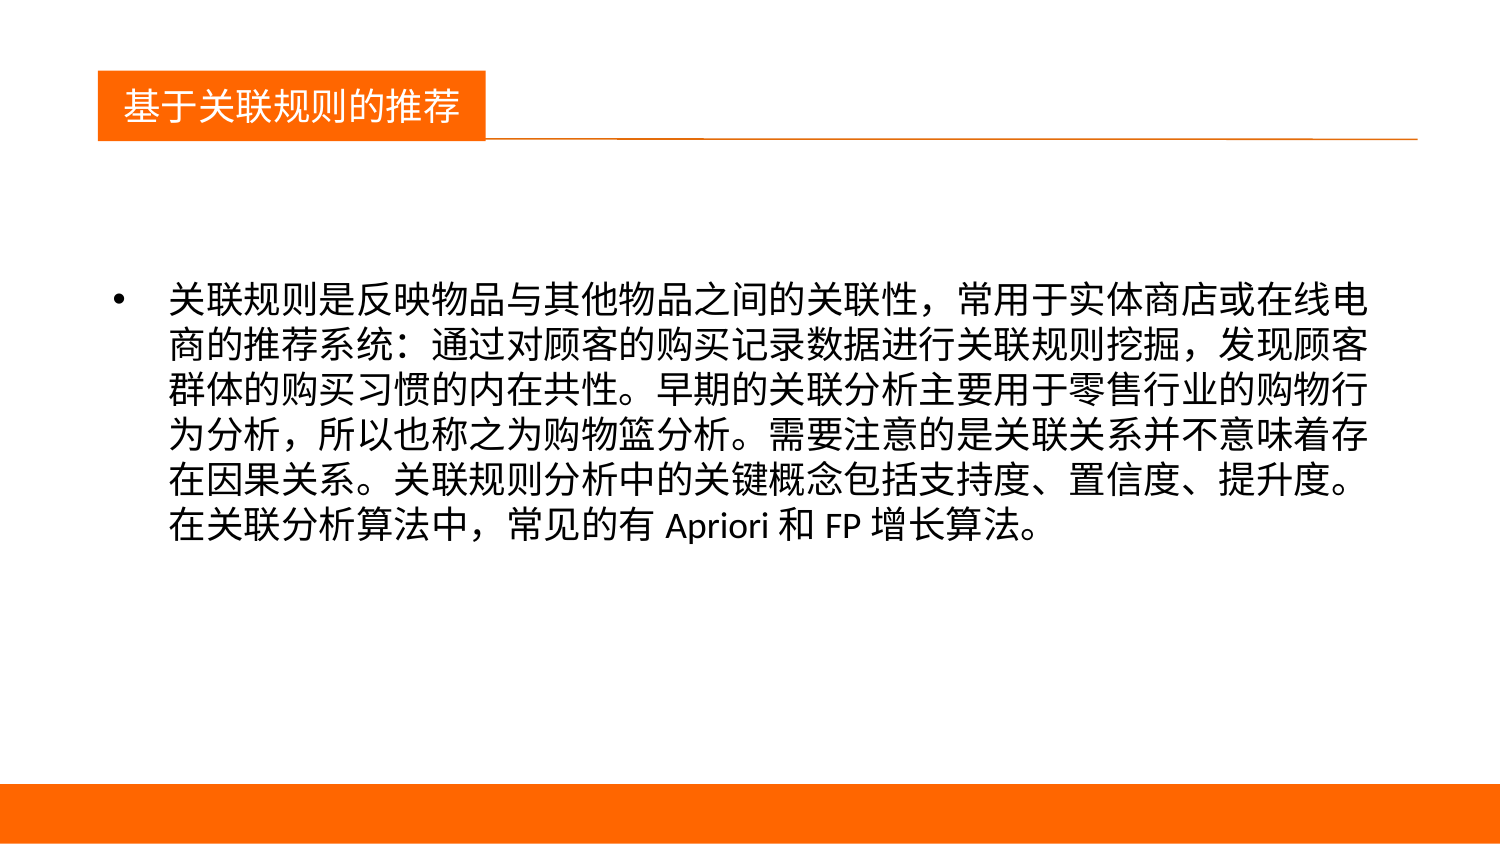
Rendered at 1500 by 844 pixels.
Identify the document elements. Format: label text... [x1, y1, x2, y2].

text_box [0, 782, 1500, 844]
text_box 关联规则是反映物品与其他物品之间的关联性，常用于实体商店或在线电商的推荐系统：通过对顾客的购买记录数据进行关联规则挖掘，发现顾客群体的购买习惯的内在共性。早期的关联分析主要用于零售行业的购物行为分析，所以也称之为购物篮分析。需要注意的是关联关系并不意味着存在因果关系。关联规则分析中的关键概念包括支持度、置信度、提升度。在关联分析算法中，常见的有Apriori和FP增长算法。 [97, 164, 1418, 554]
text_box 基于关联规则的推荐 [96, 68, 488, 143]
text_box [99, 70, 130, 147]
